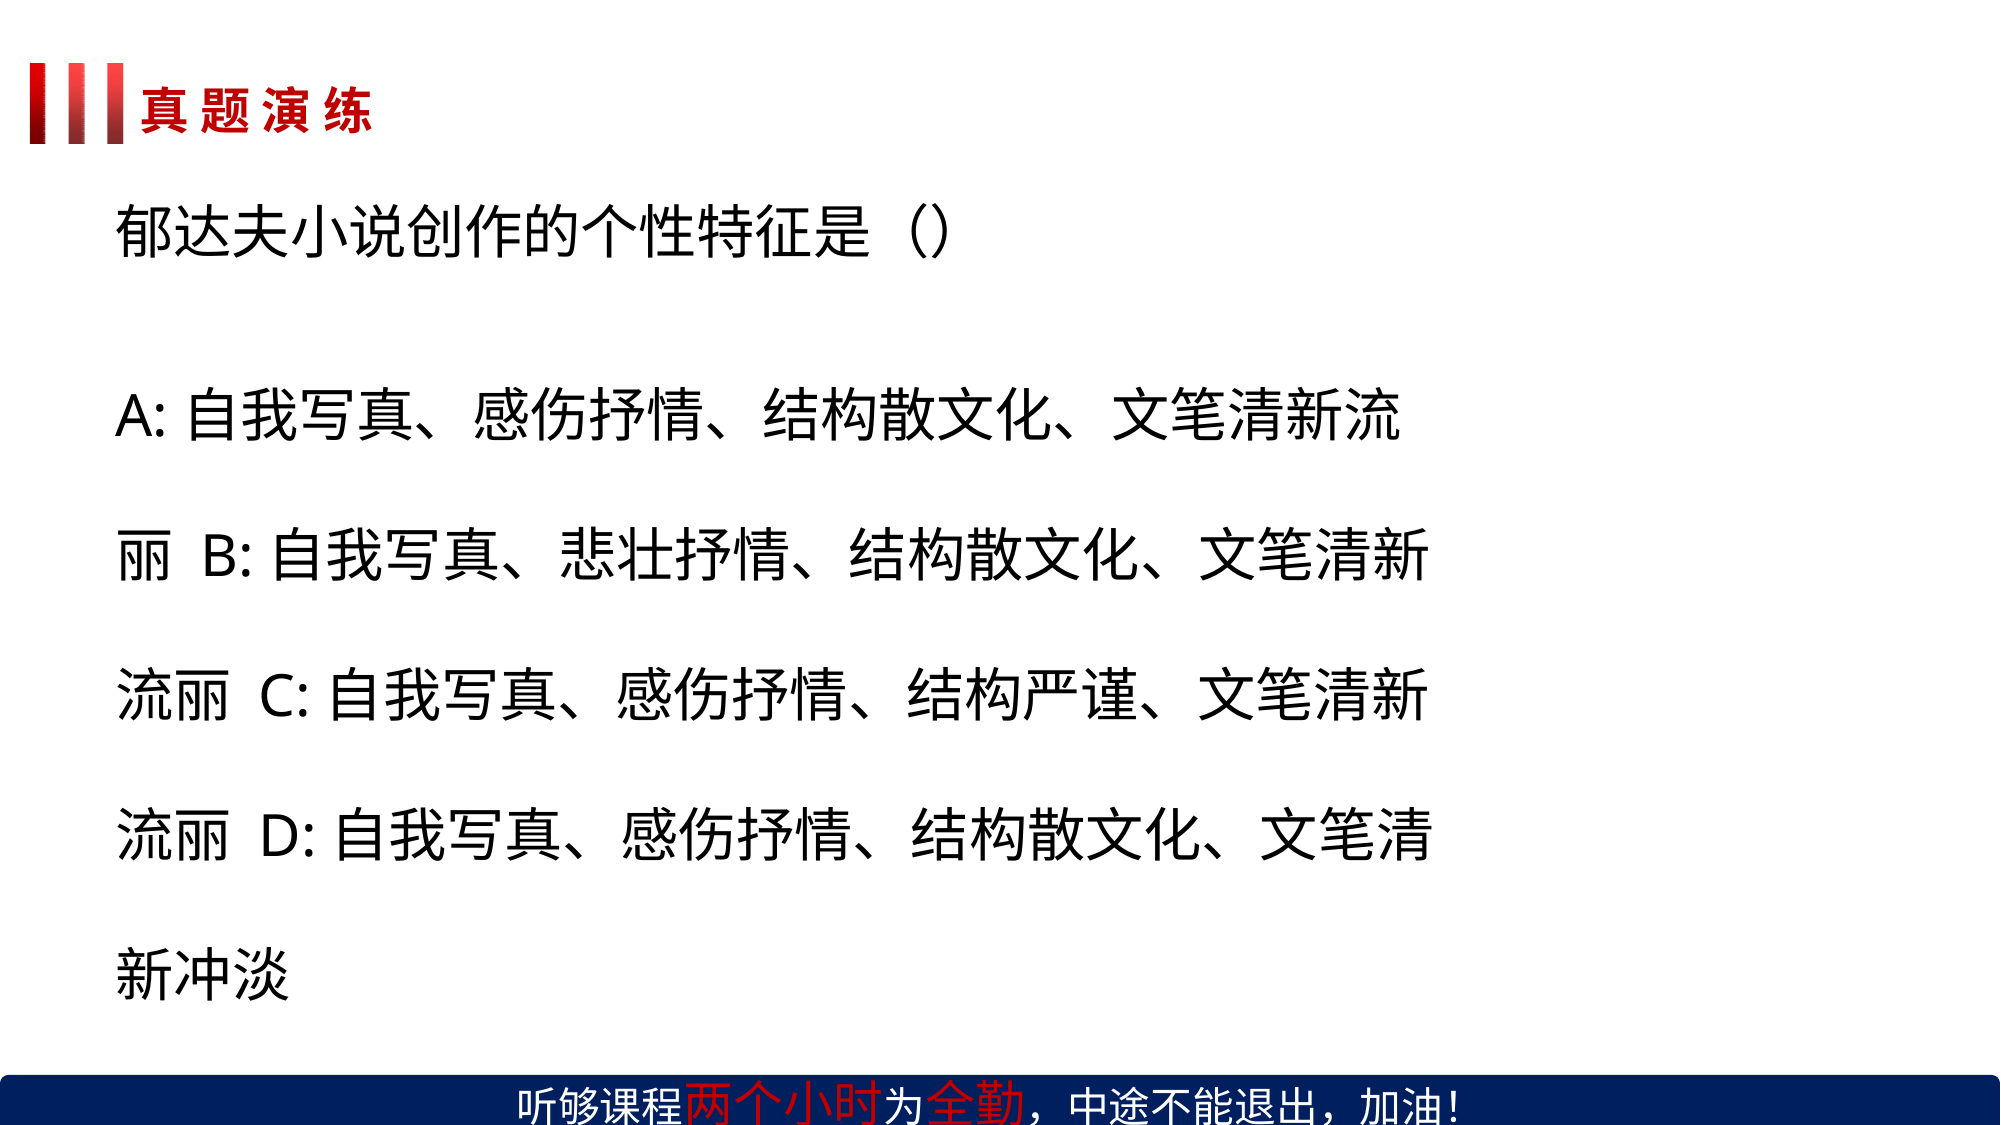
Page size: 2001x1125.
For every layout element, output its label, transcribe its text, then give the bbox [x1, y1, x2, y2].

title 真 题 演 练 [137, 77, 381, 193]
footer 听够课程两个小时为全勤，中途不能退出，加油！ [514, 1077, 1487, 1125]
text_box [107, 63, 124, 144]
text_box [29, 63, 46, 144]
text_box 郁达夫小说创作的个性特征是（） A:自我写真、感伤抒情、结构散文化、文笔清新流丽 B:自我写真、悲壮抒情、结构散文化、文笔清新流丽 C:自我写真、感伤抒情、结构严谨、文笔清新流丽 D:自我写真、感伤抒情、结构散文化、文笔清新冲淡 [113, 193, 1459, 1009]
text_box [68, 63, 85, 144]
text_box [0, 1074, 2000, 1125]
